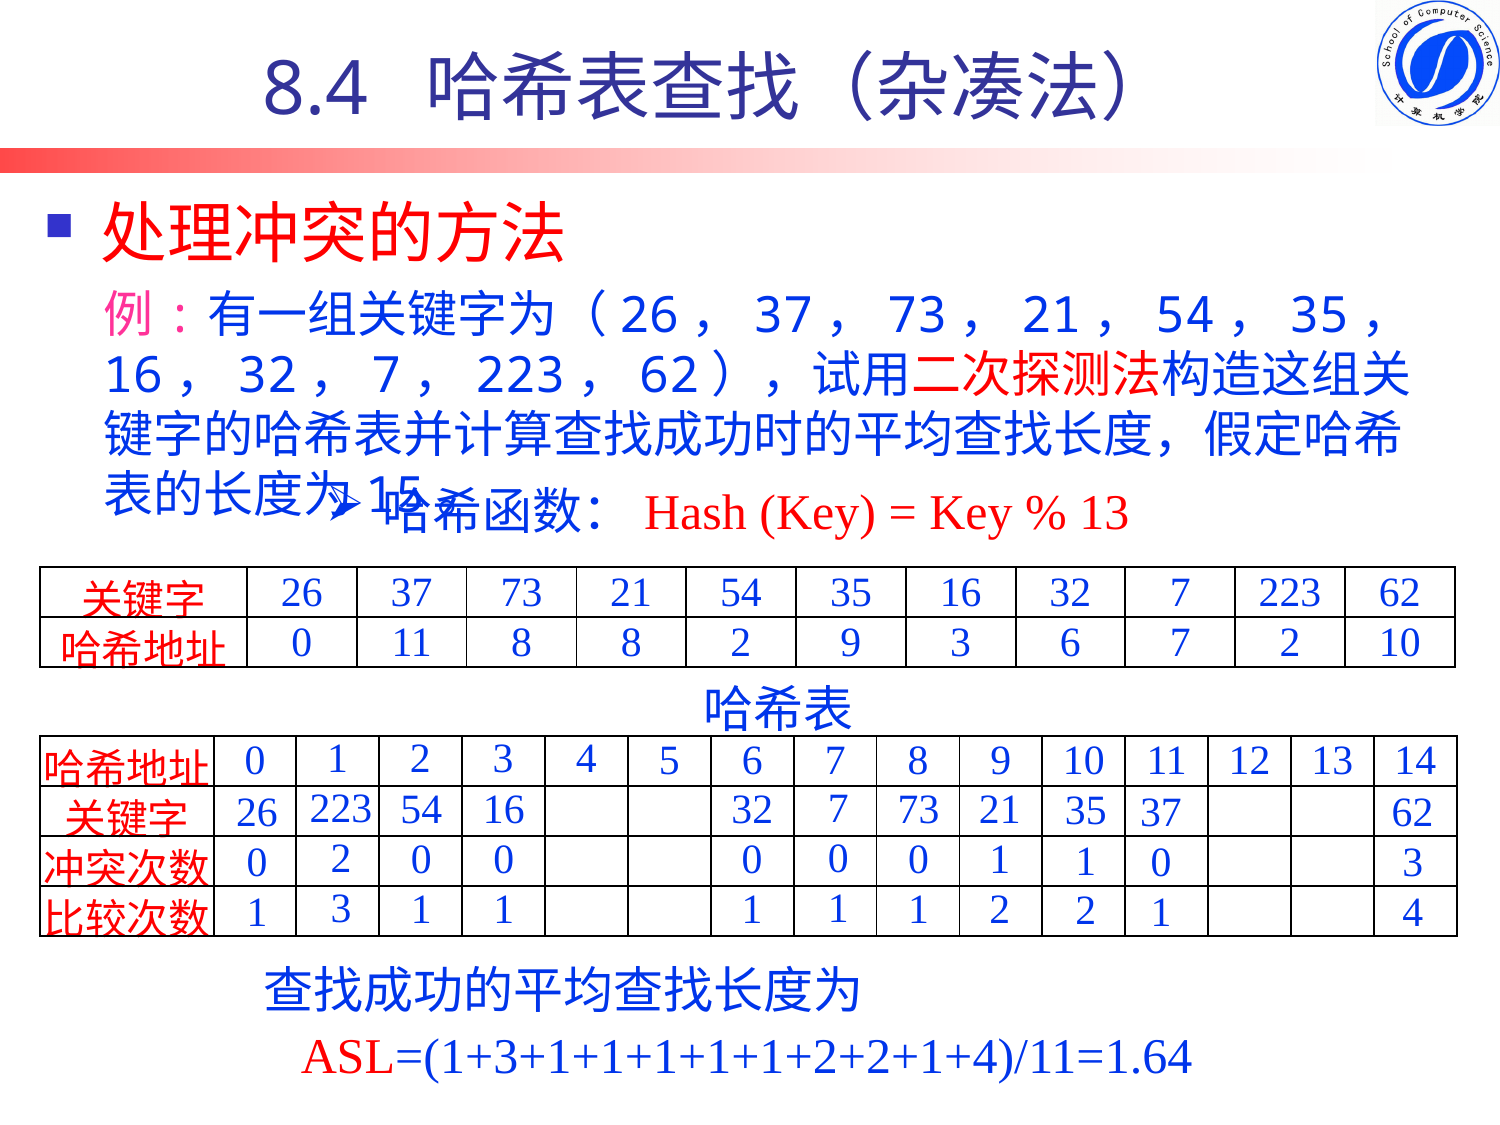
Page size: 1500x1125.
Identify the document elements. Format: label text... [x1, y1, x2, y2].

table_cell 4 [1371, 887, 1454, 937]
table_cell 冲突次数 [41, 837, 213, 885]
table_header 223 [300, 783, 382, 833]
table_header 12 [1209, 737, 1290, 785]
table_cell [1209, 837, 1290, 885]
table_header 223 [1236, 568, 1344, 616]
table_header 54 [382, 785, 463, 835]
text_box 哈希函数：Hash (Key) = Key % 13 [311, 471, 1145, 547]
table_header 16 [463, 785, 545, 835]
table_header 37 [358, 568, 466, 616]
table_cell 3 [1371, 837, 1454, 887]
table_header 62 [1371, 787, 1454, 837]
table_header 73 [880, 785, 959, 835]
table_header 37 [1127, 787, 1202, 837]
table_header 35 [797, 568, 905, 616]
table_cell 8 [467, 618, 576, 666]
table_header 5 [629, 737, 710, 785]
table_cell [1292, 787, 1371, 835]
table_cell [1202, 887, 1207, 935]
table_cell [546, 837, 627, 885]
table_cell 关键字 [41, 787, 213, 835]
table_cell 1 [959, 835, 1041, 885]
table_cell 1 [878, 885, 959, 935]
table_cell 1 [797, 883, 880, 934]
table_cell 0 [711, 835, 793, 885]
table_cell [1292, 887, 1371, 935]
table_cell [1202, 787, 1207, 835]
table_cell 11 [358, 618, 466, 666]
table_header 8 [877, 737, 959, 785]
table_header 73 [467, 568, 576, 616]
table_header 21 [577, 568, 685, 616]
table_cell 比较次数 [41, 887, 213, 935]
table_cell 1 [380, 885, 463, 935]
text_box 查找成功的平均查找长度为 ASL=(1+3+1+1+1+1+1+2+2+1+4)/11=1.64 [204, 950, 1300, 1091]
table_cell 3 [300, 883, 382, 934]
table_header 10 [1043, 737, 1124, 785]
table_cell [546, 887, 627, 935]
table_cell 1 [216, 887, 298, 937]
text_box 哈希表 [688, 670, 869, 745]
table_header 3 [463, 737, 544, 785]
table_header 21 [959, 785, 1041, 835]
table_cell 1 [463, 885, 545, 935]
table_cell 1 [1120, 887, 1202, 937]
table_cell [629, 787, 710, 835]
text_box 处理冲突的方法 [29, 172, 1034, 279]
title 8.4 哈希表查找（杂凑法） [88, 31, 1367, 138]
table_cell 哈希地址 [41, 618, 246, 666]
table_cell 8 [577, 618, 685, 666]
table_cell 1 [1045, 836, 1127, 886]
table_cell 2 [300, 833, 382, 883]
table_cell 0 [880, 835, 959, 885]
table_header 7 [795, 737, 876, 785]
table_cell 2 [687, 618, 795, 666]
table_header 54 [687, 568, 795, 616]
table_cell 10 [1346, 618, 1454, 666]
table_cell 2 [1045, 886, 1127, 936]
table_header 7 [797, 783, 880, 833]
table_cell 0 [1127, 837, 1202, 887]
table_header 哈希地址 [41, 737, 213, 785]
table_header 32 [1017, 568, 1124, 616]
table_cell 0 [248, 618, 356, 666]
table_header 1 [297, 737, 378, 785]
table_header 32 [711, 785, 793, 835]
table_cell 3 [907, 618, 1015, 666]
table_cell 6 [1017, 618, 1124, 666]
table_cell [546, 787, 627, 835]
table_header 关键字 [41, 568, 246, 616]
table_cell [629, 887, 710, 935]
table_header 26 [248, 568, 356, 616]
table_cell 0 [463, 835, 545, 885]
table_header 14 [1375, 737, 1456, 785]
table_cell [1292, 837, 1371, 885]
table_cell [629, 837, 710, 885]
table_cell 2 [959, 885, 1041, 935]
table_header 7 [1126, 568, 1234, 616]
table_cell 2 [1236, 618, 1344, 666]
table_header 9 [960, 737, 1041, 785]
table_header 35 [1045, 786, 1127, 836]
table_header 16 [907, 568, 1015, 616]
table_header 6 [712, 745, 793, 785]
text_box 例:有一组关键字为（26，37，73，21，54，35，16，32，7，223，62），试用二次探测法构造这组关键字的哈希表并计算查找成功时的平均查找长度，假定哈希表的长度为15。 [88, 275, 1431, 530]
table_header 26 [216, 787, 298, 837]
table_cell 0 [382, 835, 463, 885]
table_cell 7 [1126, 618, 1234, 666]
table_cell 0 [797, 833, 880, 883]
table_cell 9 [797, 618, 905, 666]
table_header 62 [1346, 568, 1454, 616]
table_header 0 [215, 737, 295, 785]
table_header 13 [1292, 737, 1373, 785]
table_header 11 [1126, 737, 1207, 785]
table_header 4 [546, 737, 627, 785]
picture [1375, 0, 1500, 126]
table_cell 1 [711, 885, 793, 935]
table_header 2 [380, 737, 461, 785]
table_cell [1209, 787, 1290, 835]
table_cell [1209, 887, 1290, 935]
table_cell 0 [216, 837, 298, 887]
table_cell [1202, 837, 1207, 885]
